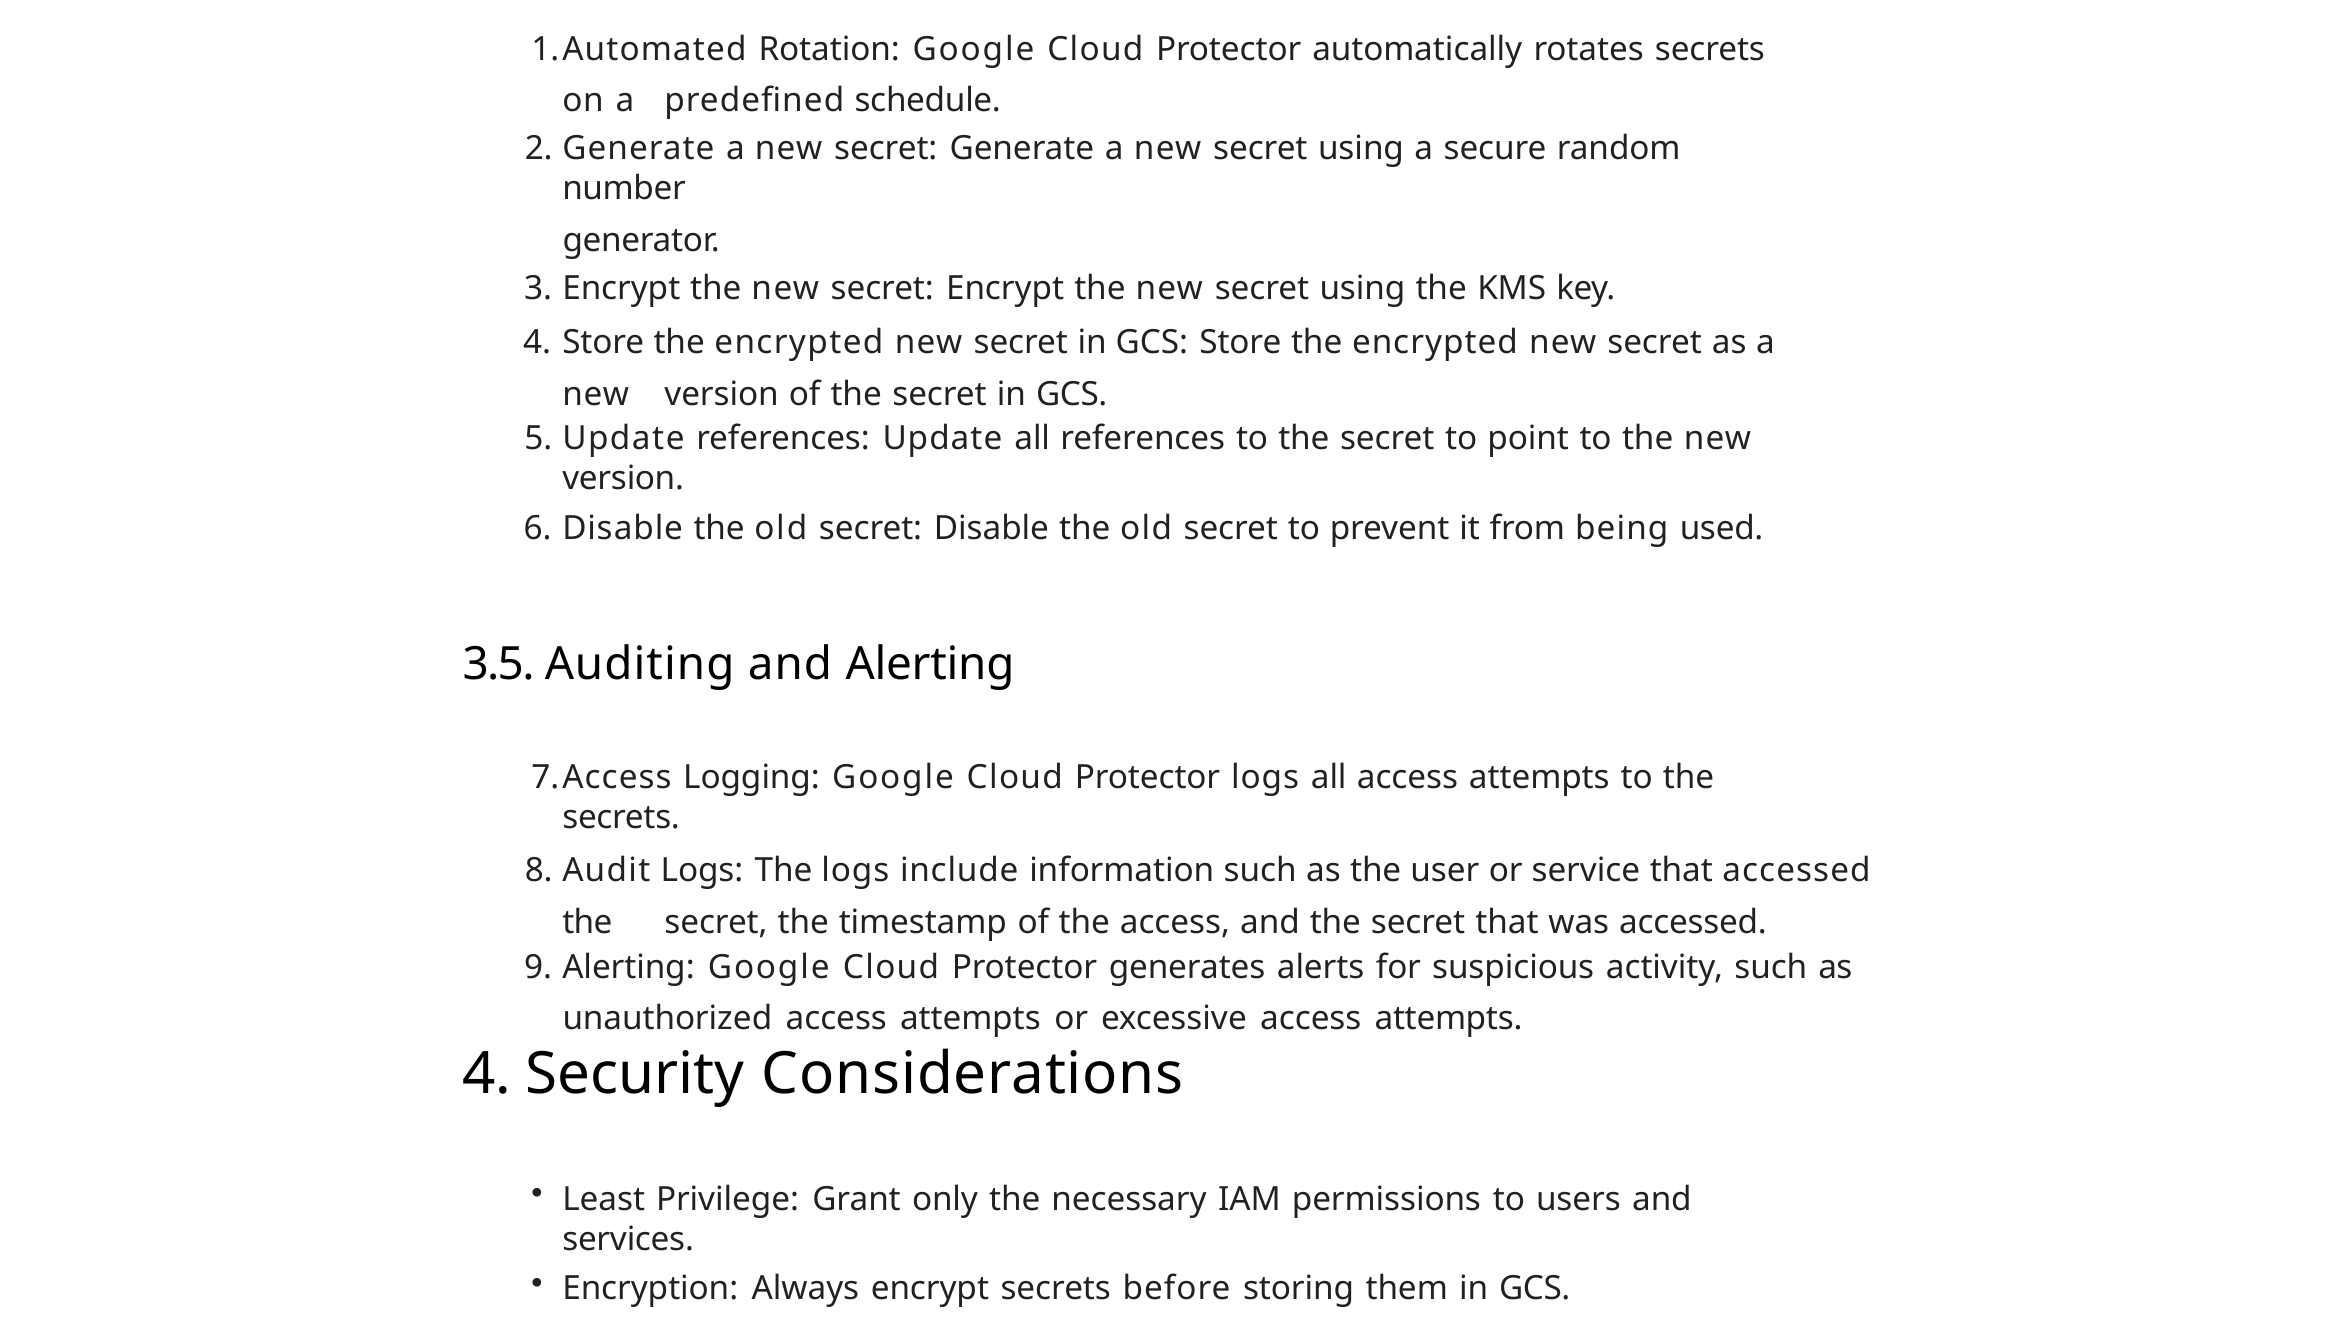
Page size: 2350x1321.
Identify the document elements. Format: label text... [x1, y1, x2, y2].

text_box Security Considerations Least Privilege: Grant only the necessary IAM permissions to users and services. Encryption: Always encrypt secrets before storing them in GCS. [460, 1033, 1783, 1307]
text_box Automated Rotation: Google Cloud Protector automatically rotates secrets on a predefined schedule. Generate a new secret: Generate a new secret using a secure random number generator. Encrypt the new secret: Encrypt the new secret using the KMS key. Store the encrypted new secret in GCS: Store the encrypted new secret as a new version of the secret in GCS. Update references: Update all references to the secret to point to the new version. Disable the old secret: Disable the old secret to prevent it from being used. 3.5. Auditing and Alerting Access Logging: Google Cloud Protector logs all access attempts to the secrets. Audit Logs: The logs include information such as the user or service that accessed the secret, the timestamp of the access, and the secret that was accessed. Alerting: Google Cloud Protector generates alerts for suspicious activity, such as unauthorized access attempts or excessive access attempts. [460, 13, 1875, 1037]
